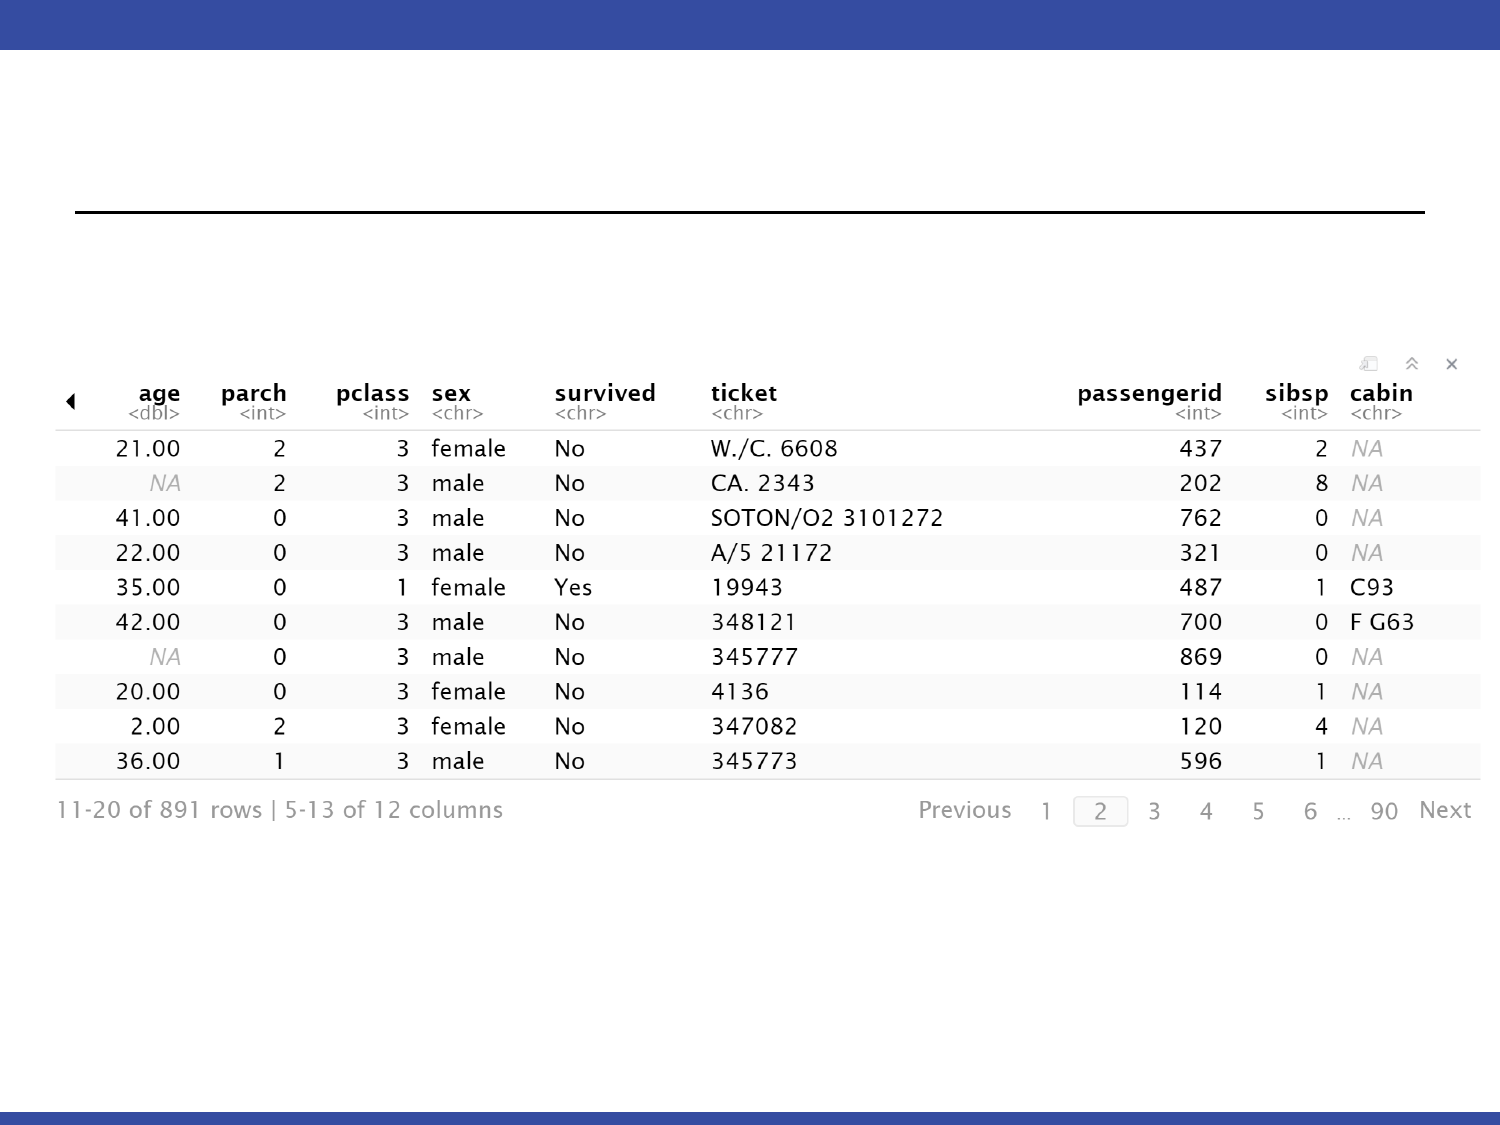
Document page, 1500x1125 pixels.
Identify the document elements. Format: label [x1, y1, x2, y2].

list [28, 348, 1483, 829]
